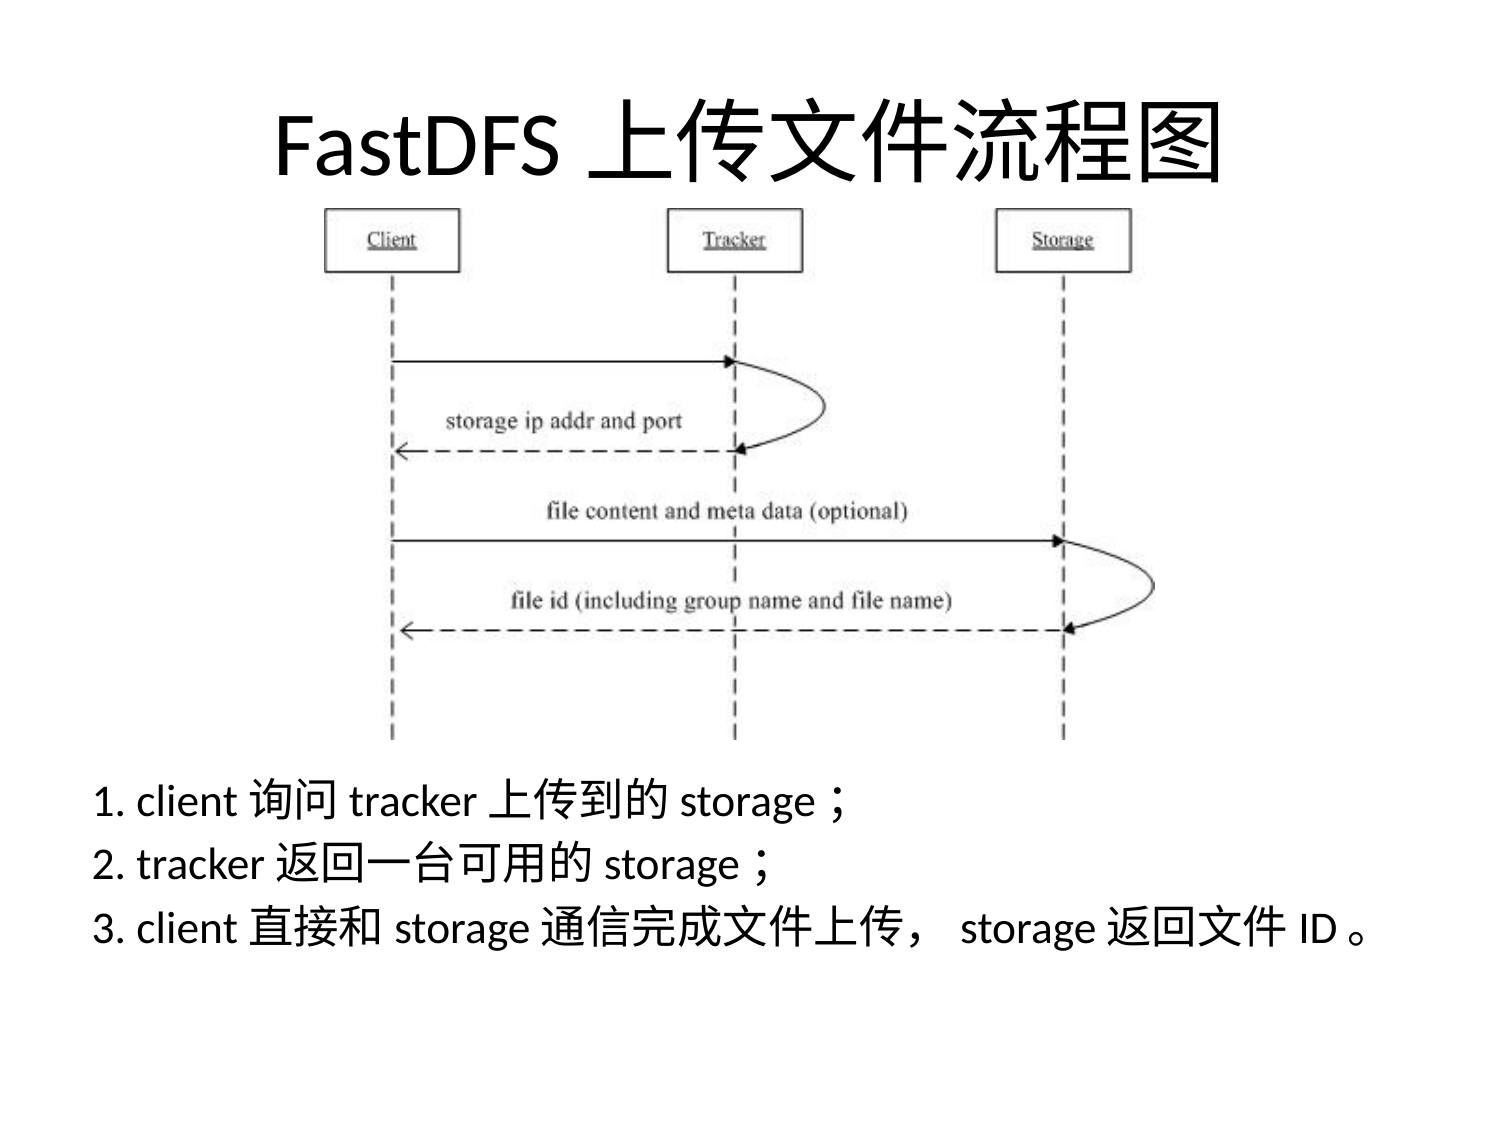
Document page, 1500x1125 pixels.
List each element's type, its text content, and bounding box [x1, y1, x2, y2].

picture [324, 207, 1155, 740]
list 1. client询问tracker上传到的storage； 2. tracker返回一台可用的storage； 3. client直接和storage通信完成文件上传，storage返回文件ID。 [76, 763, 1427, 1010]
title FastDFS上传文件流程图 [75, 45, 1425, 233]
